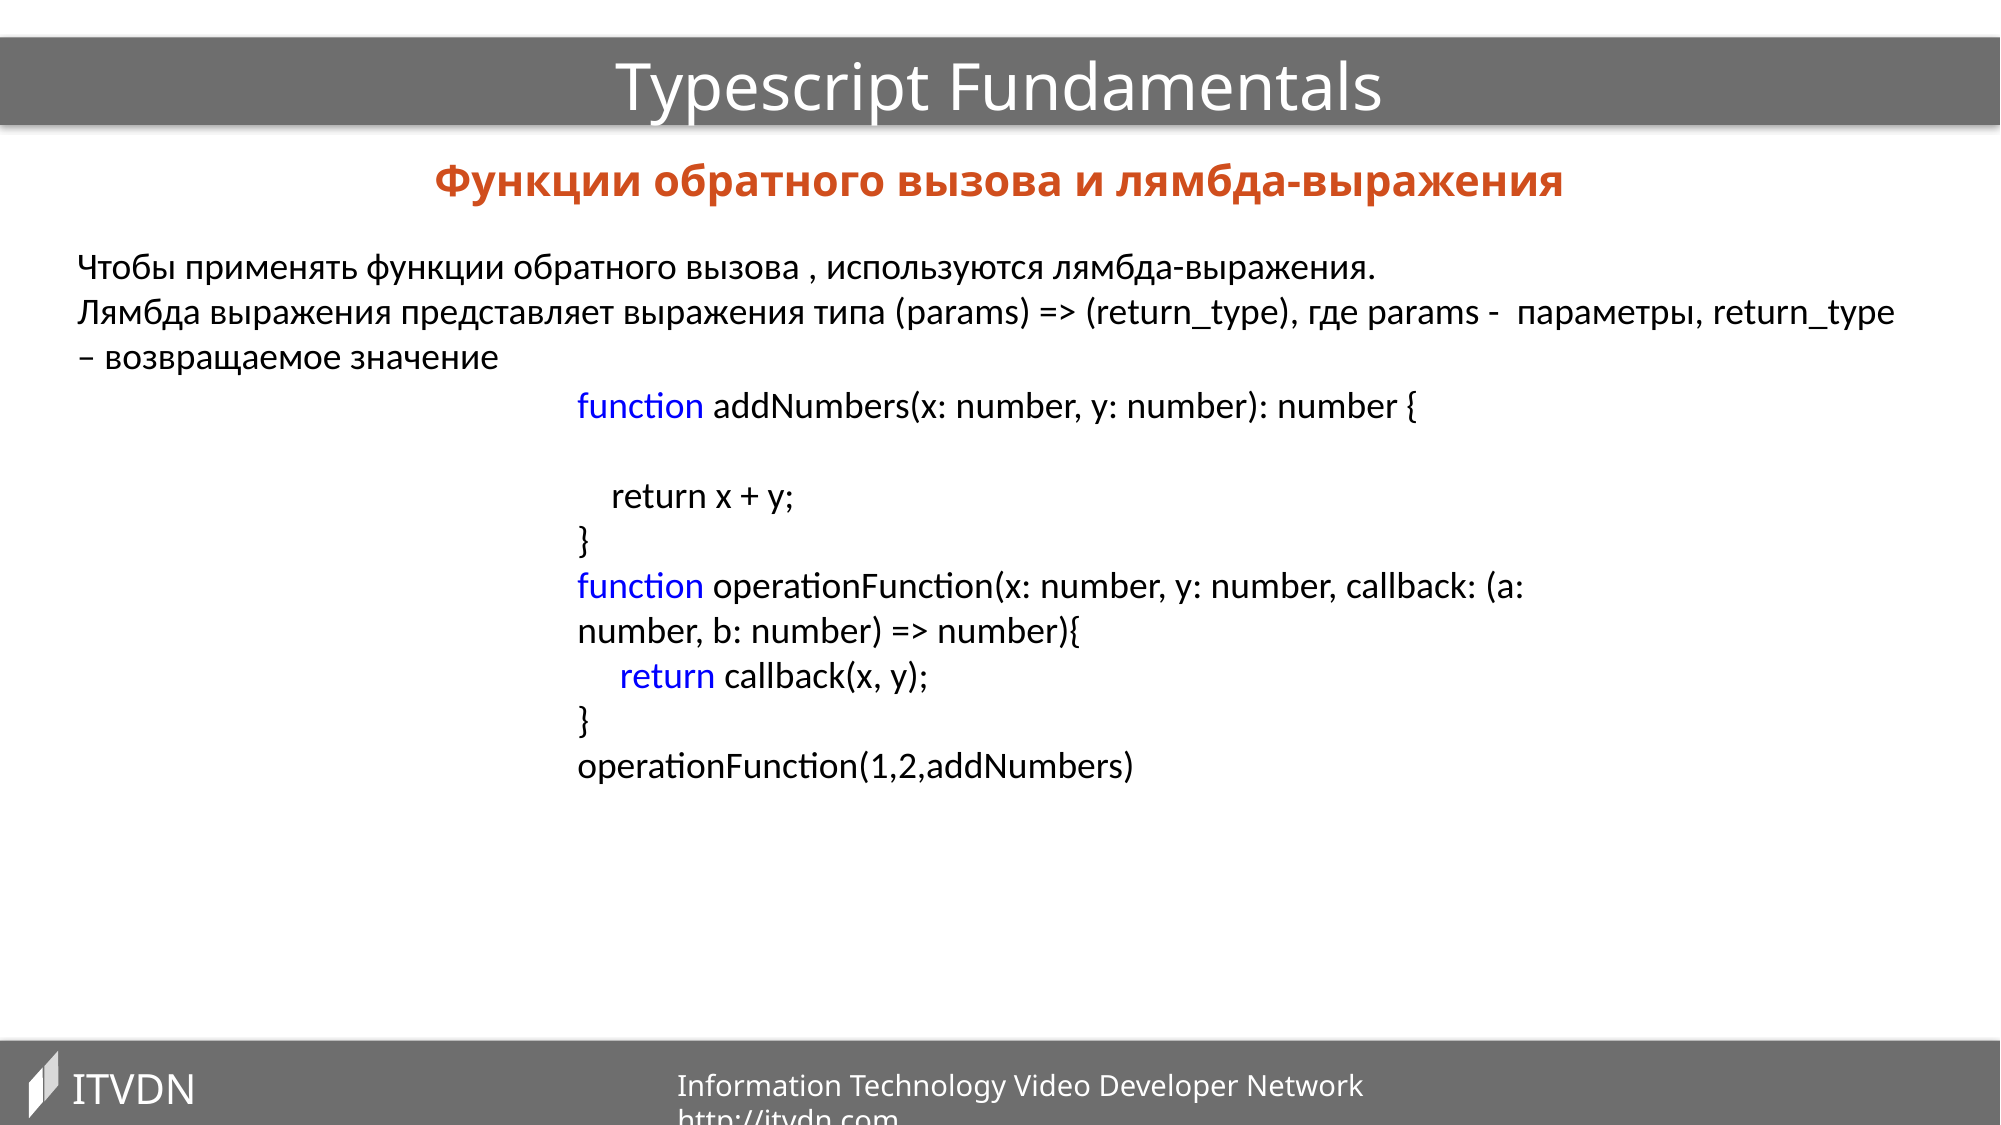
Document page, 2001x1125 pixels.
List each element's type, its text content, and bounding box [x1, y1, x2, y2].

text_box Typescript Fundamentals [324, 37, 1675, 132]
text_box Функции обратного вызова и лямбда-выражения [324, 138, 1675, 225]
text_box Information Technology Video Developer Network http://itvdn.com [662, 1059, 1963, 1125]
text_box [0, 34, 2000, 128]
text_box [0, 1037, 2000, 1125]
text_box ITVDN [63, 1055, 212, 1120]
text_box Чтобы применять функции обратного вызова , используются лямбда-выражения. Лямбда выражения представляет выражения типа (params) => (return_type), где params - параметры, return_type – возвращаемое значение [62, 234, 1938, 385]
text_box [28, 1050, 59, 1119]
text_box function addNumbers(x: number, y: number): number { return x + y; } function operationFunction(x: number, y: number, callback: (a: number, b: number) => number){ return callback(x, y); } operationFunction(1,2,addNumbers) [562, 373, 1600, 839]
